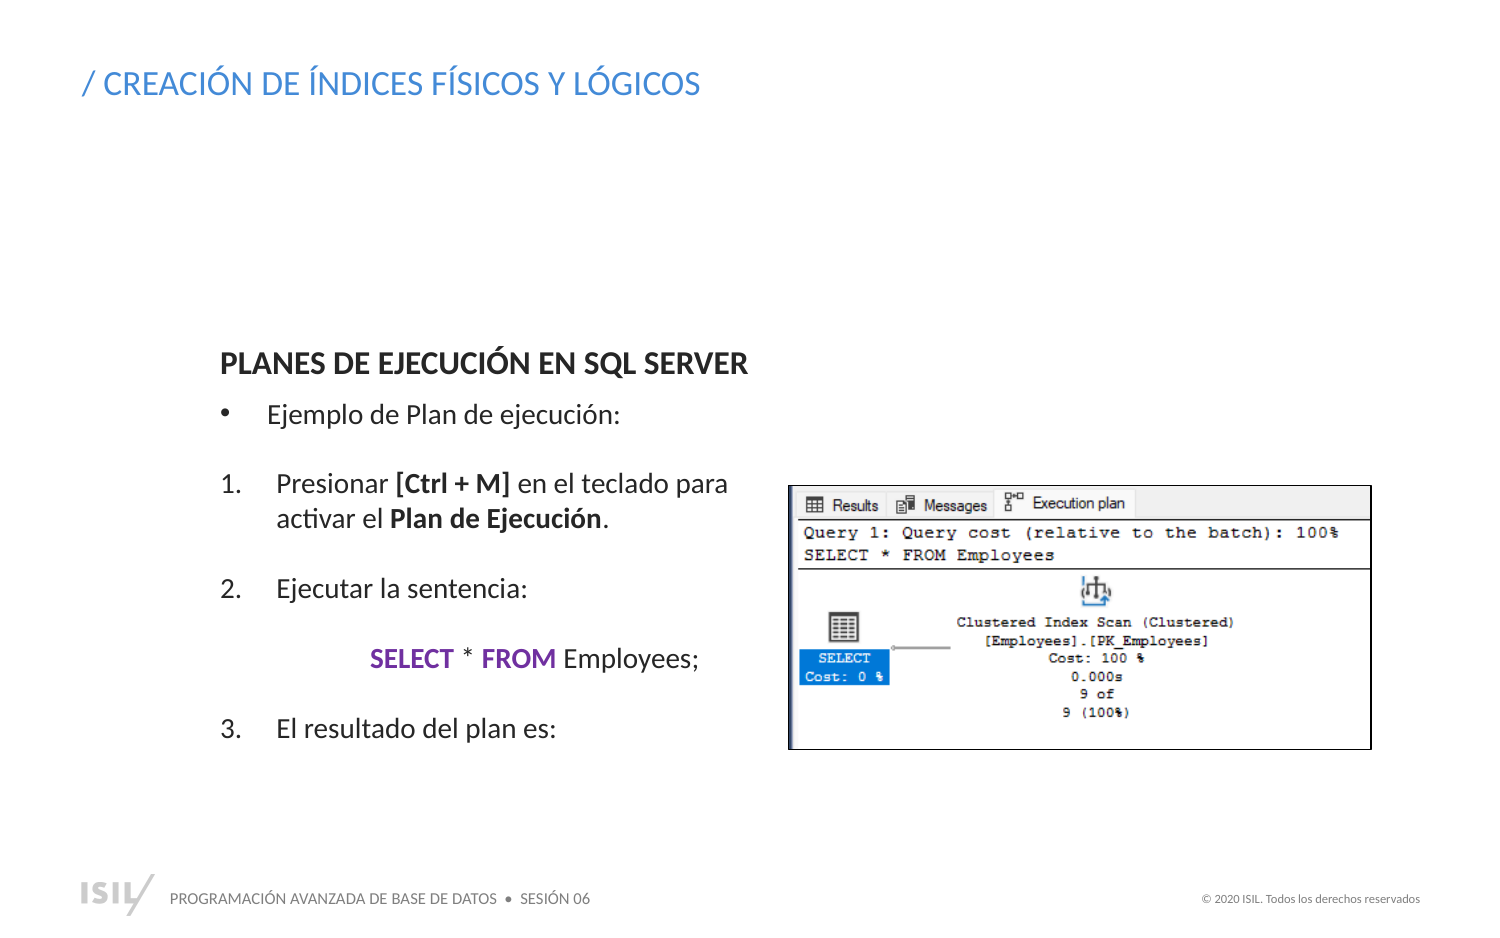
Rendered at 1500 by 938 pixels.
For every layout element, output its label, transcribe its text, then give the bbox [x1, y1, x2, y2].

text_box / CREACIÓN DE ÍNDICES FÍSICOS Y LÓGICOS [66, 52, 1249, 111]
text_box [218, 340, 1371, 749]
